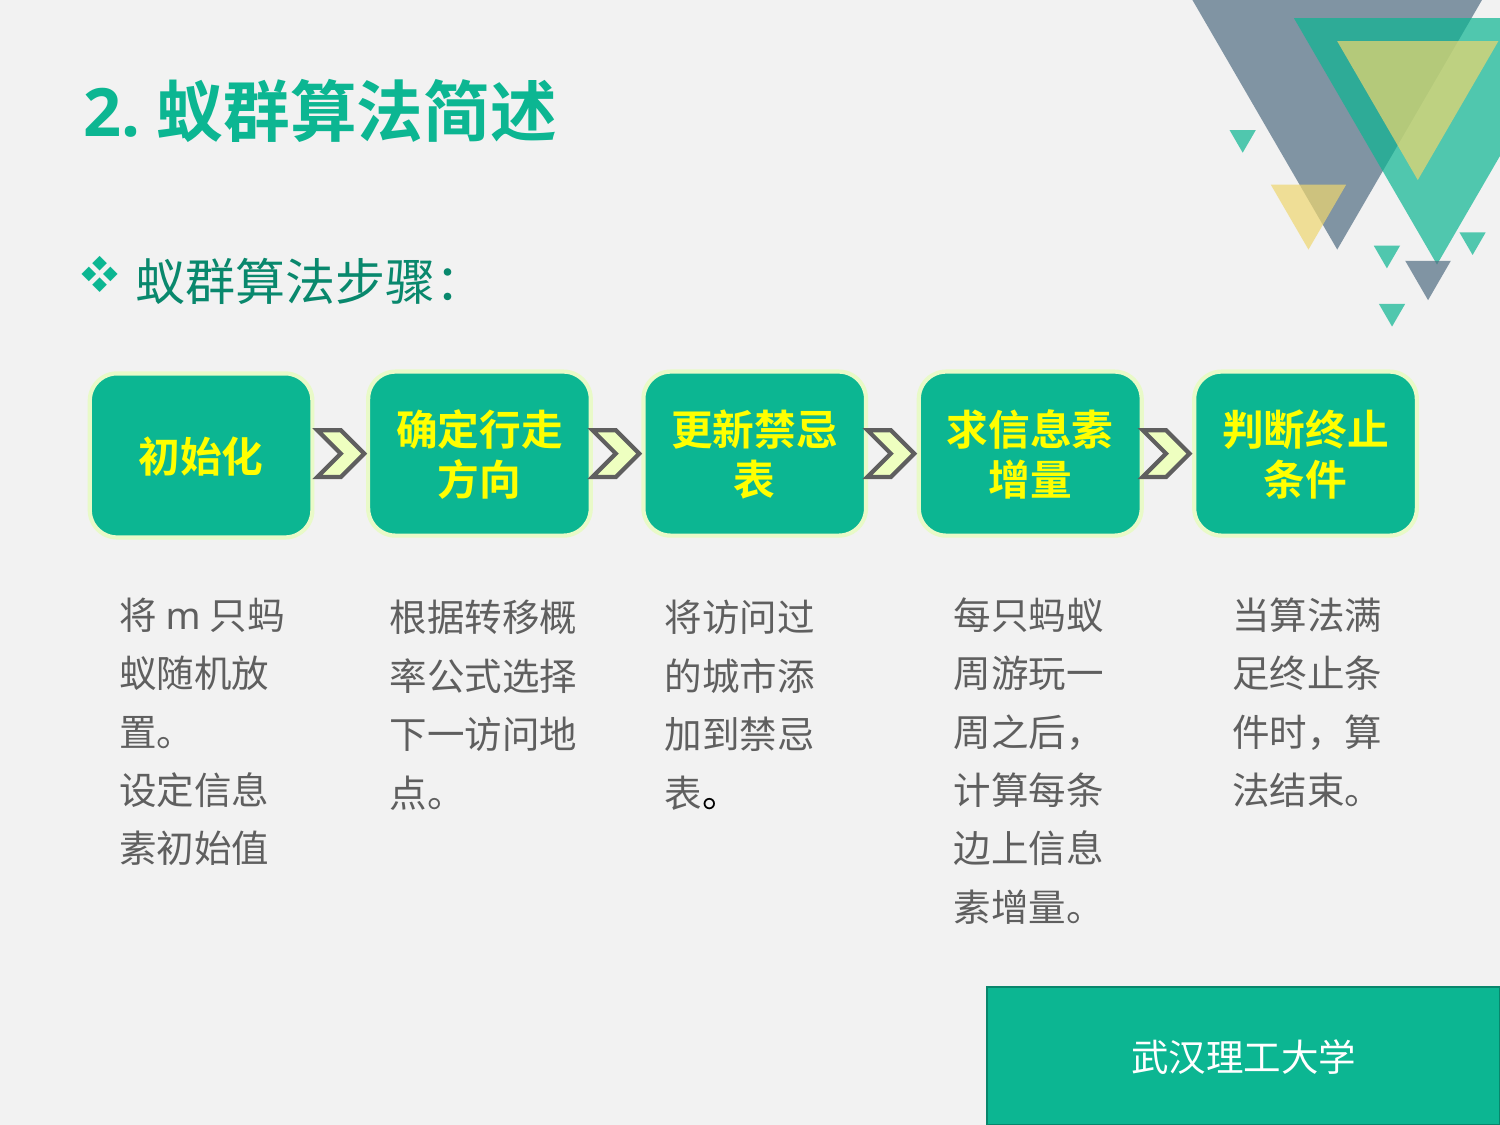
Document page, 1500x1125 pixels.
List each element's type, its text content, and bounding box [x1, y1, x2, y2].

text_box 确定行走方向 [368, 371, 591, 536]
text_box 当算法满足终止条件时，算法结束。 [1217, 570, 1417, 820]
text_box 武汉理工大学 [986, 986, 1500, 1125]
text_box 将访问过的城市添加到禁忌表。 [649, 573, 861, 822]
text_box 根据转移概率公式选择下一访问地点。 [374, 573, 598, 822]
text_box [1142, 430, 1190, 478]
text_box 每只蚂蚁周游玩一周之后，计算每条边上信息素增量。 [939, 570, 1151, 937]
text_box 判断终止条件 [1194, 371, 1417, 536]
title 2.蚁群算法简述 [68, 27, 1212, 159]
text_box 初始化 [89, 373, 313, 538]
text_box [592, 430, 640, 478]
text_box [867, 430, 915, 478]
list 蚁群算法步骤： [62, 237, 1391, 1087]
text_box 将m只蚂蚁随机放置。 设定信息素初始值 [104, 570, 304, 878]
text_box 求信息素增量 [918, 371, 1142, 536]
text_box 更新禁忌表 [643, 371, 867, 536]
text_box [317, 430, 365, 478]
